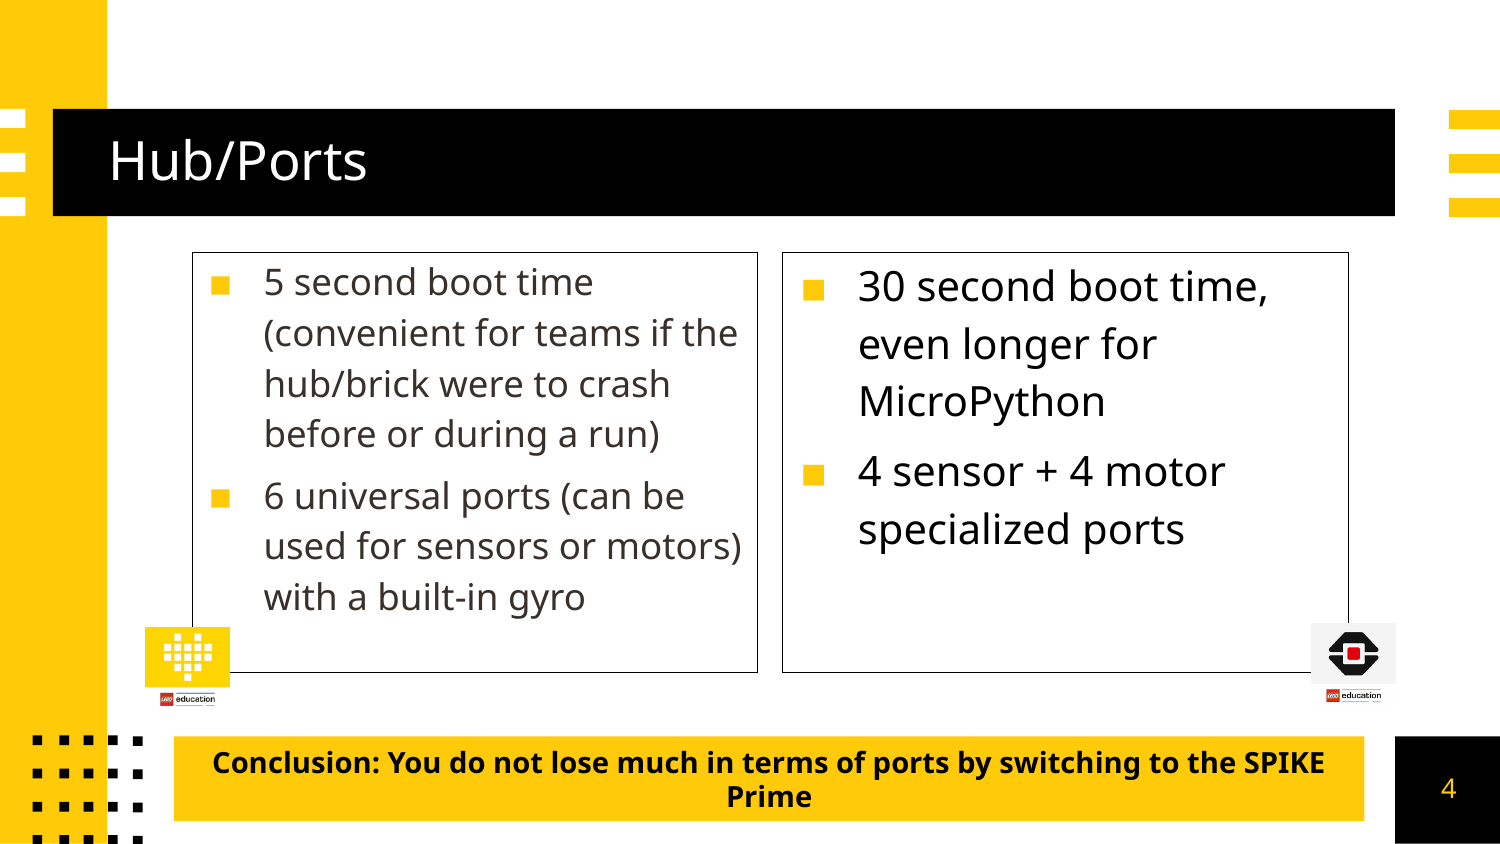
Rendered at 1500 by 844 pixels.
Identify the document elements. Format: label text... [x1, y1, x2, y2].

slide_number 4 [1395, 736, 1500, 844]
text_box Conclusion: You do not lose much in terms of ports by switching to the SPIKE Prime [174, 736, 1365, 822]
list 5 second boot time (convenient for teams if the hub/brick were to crash before or during a run) 6 universal ports (can be used for sensors or motors) with a built-in gyro [192, 252, 758, 673]
list 30 second boot time, even longer for MicroPython 4 sensor + 4 motor specialized ports [782, 252, 1349, 673]
picture [1310, 623, 1396, 708]
picture [145, 627, 230, 712]
title Hub/Ports [108, 108, 1396, 217]
